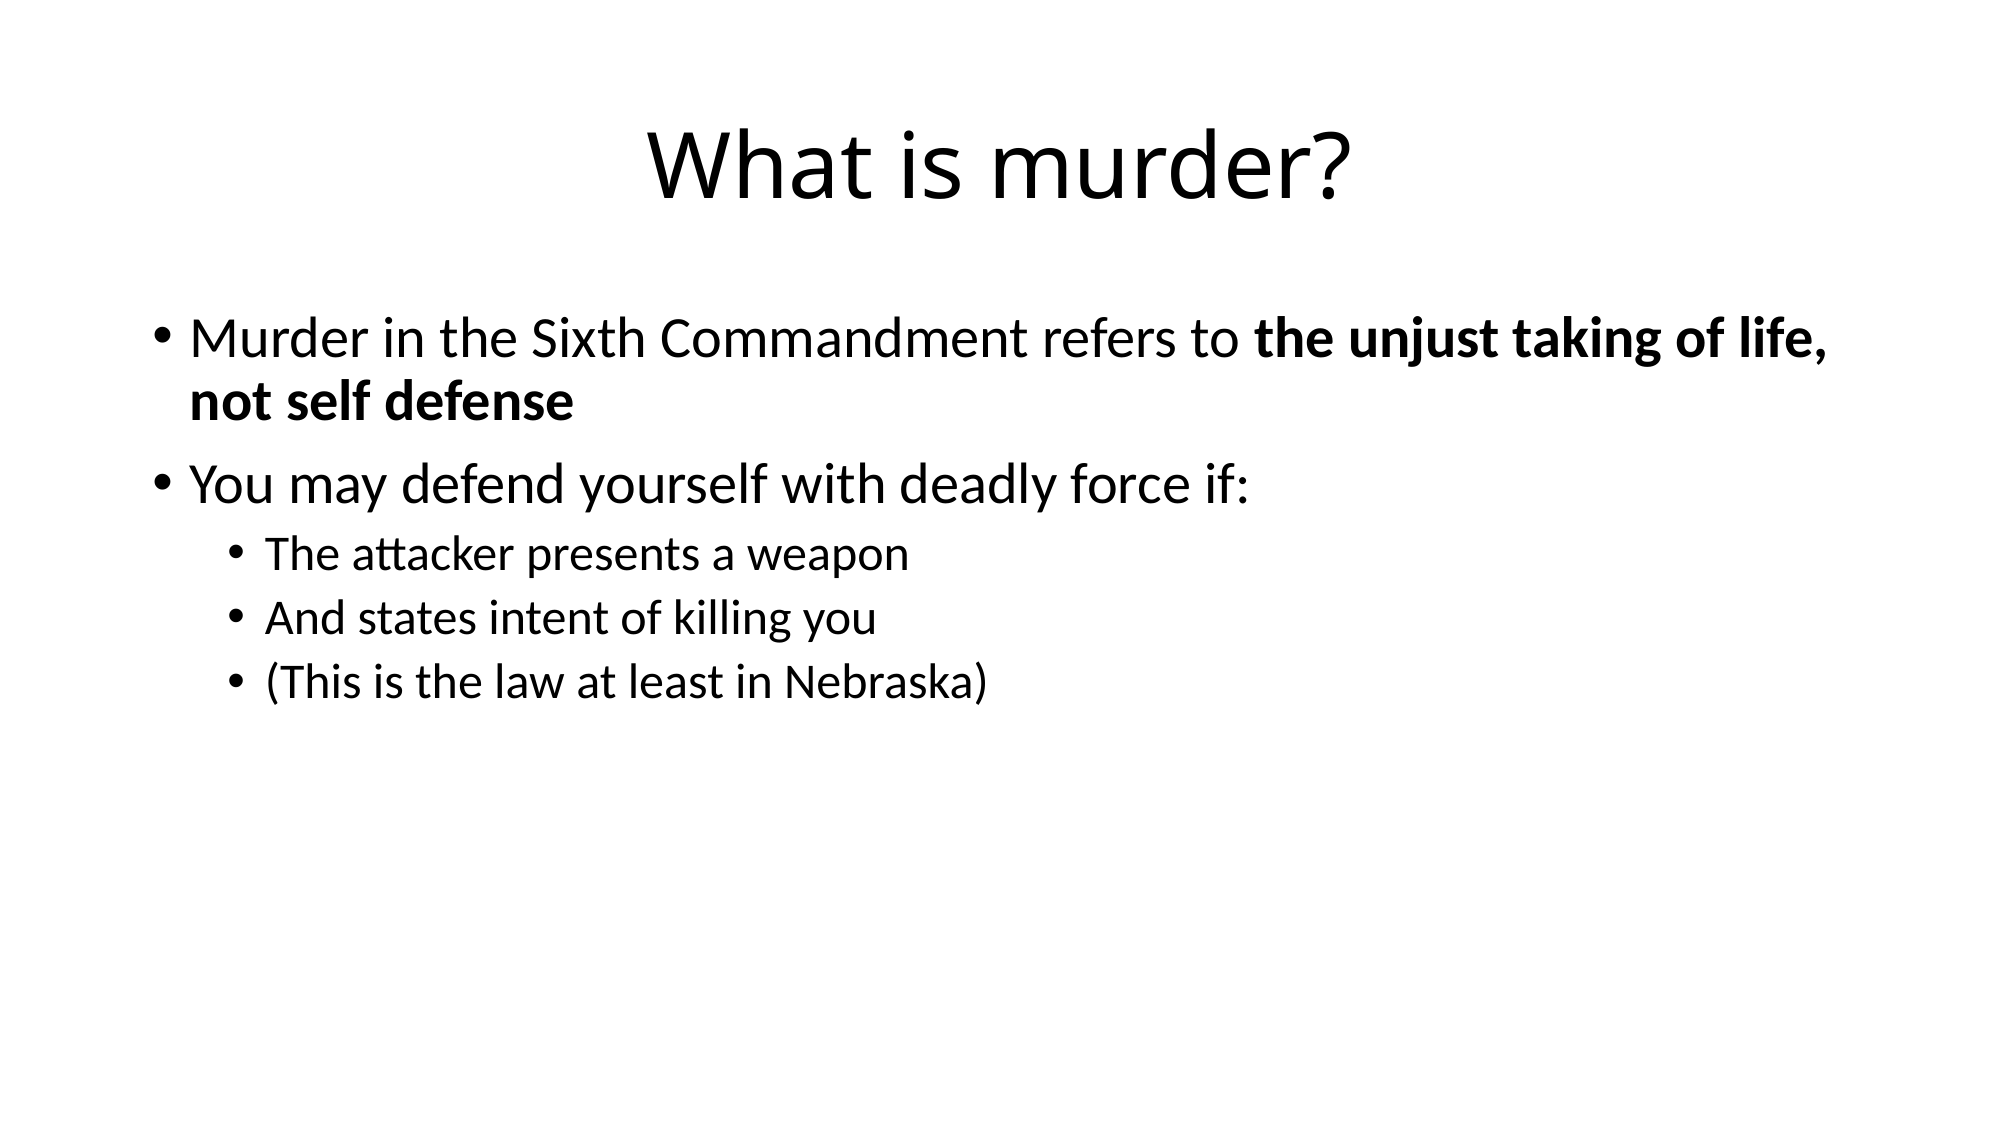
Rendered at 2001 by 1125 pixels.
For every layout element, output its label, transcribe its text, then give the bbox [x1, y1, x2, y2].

title What is murder? [137, 59, 1863, 278]
list Murder in the Sixth Commandment refers to the unjust taking of life, not self defense You may defend yourself with deadly force if: The attacker presents a weapon And states intent of killing you (This is the law at least in Nebraska) [137, 299, 1863, 1014]
